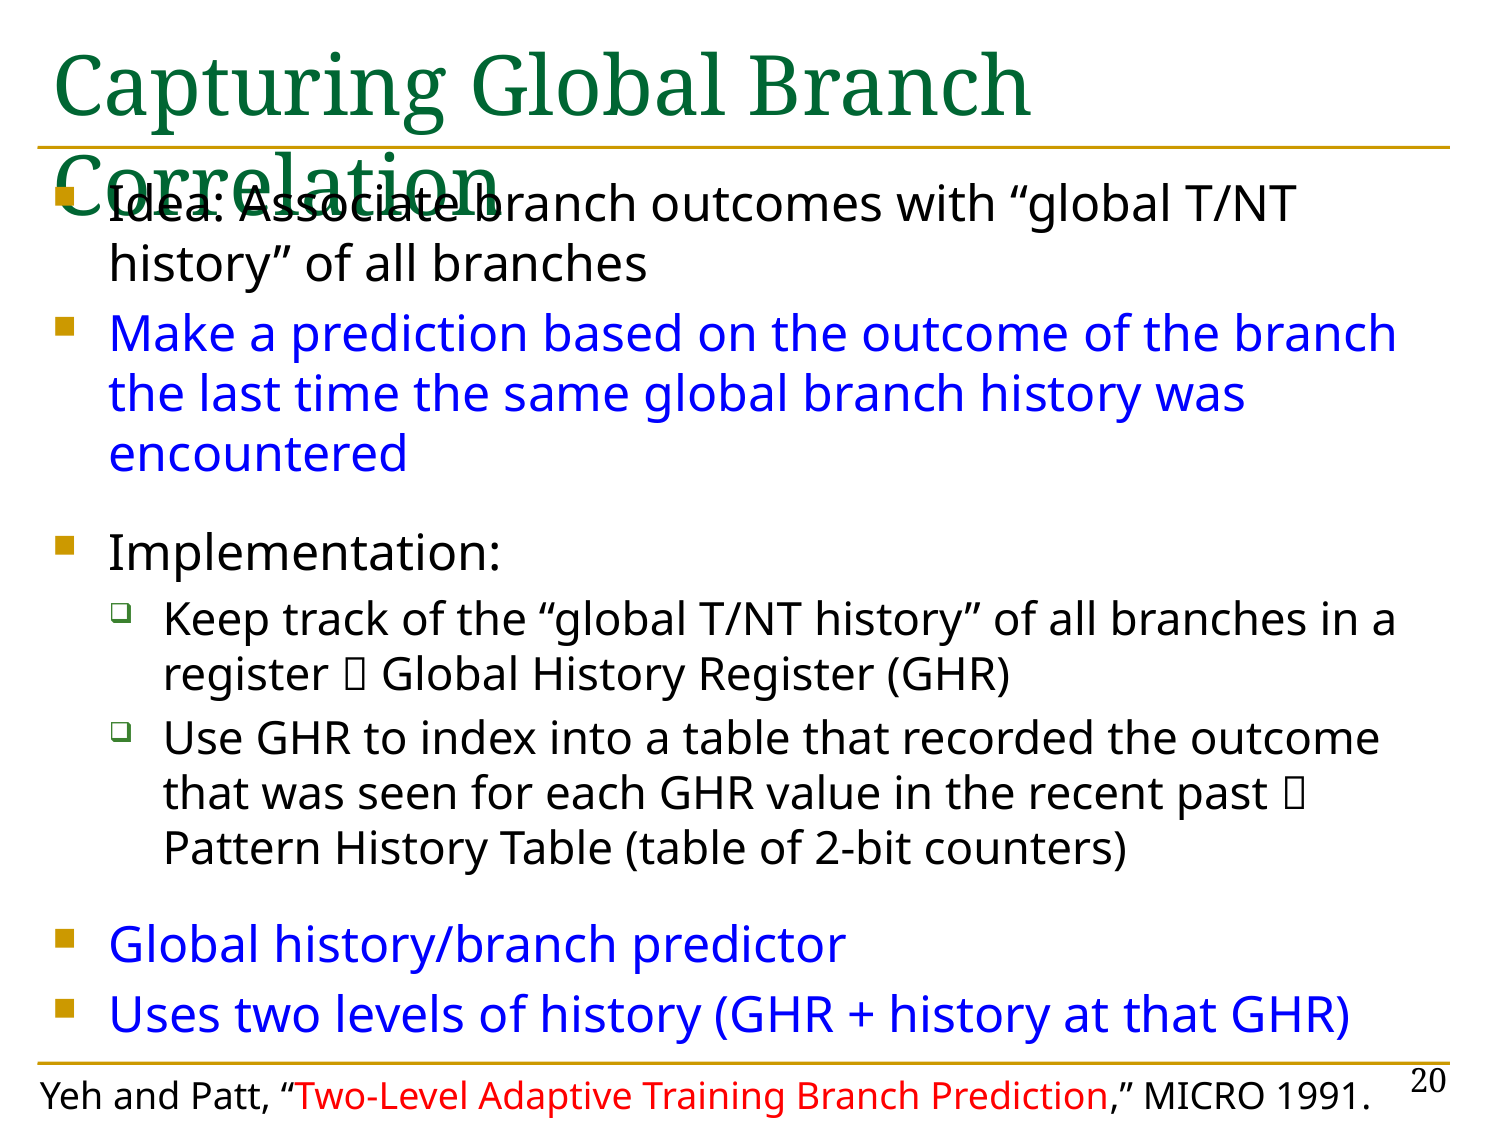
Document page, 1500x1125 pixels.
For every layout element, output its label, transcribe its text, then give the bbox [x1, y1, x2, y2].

text_box Yeh and Patt, “Two-Level Adaptive Training Branch Prediction,” MICRO 1991. [24, 1064, 1400, 1124]
list Idea: Associate branch outcomes with “global T/NT history” of all branches Make a prediction based on the outcome of the branch the last time the same global branch history was encountered Implementation: Keep track of the “global T/NT history” of all branches in a register  Global History Register (GHR) Use GHR to index into a table that recorded the outcome that was seen for each GHR value in the recent past  Pattern History Table (table of 2-bit counters) Global history/branch predictor Uses two levels of history (GHR + history at that GHR) [37, 163, 1488, 1016]
slide_number 20 [1111, 1036, 1462, 1112]
title Capturing Global Branch Correlation [37, 24, 1450, 163]
